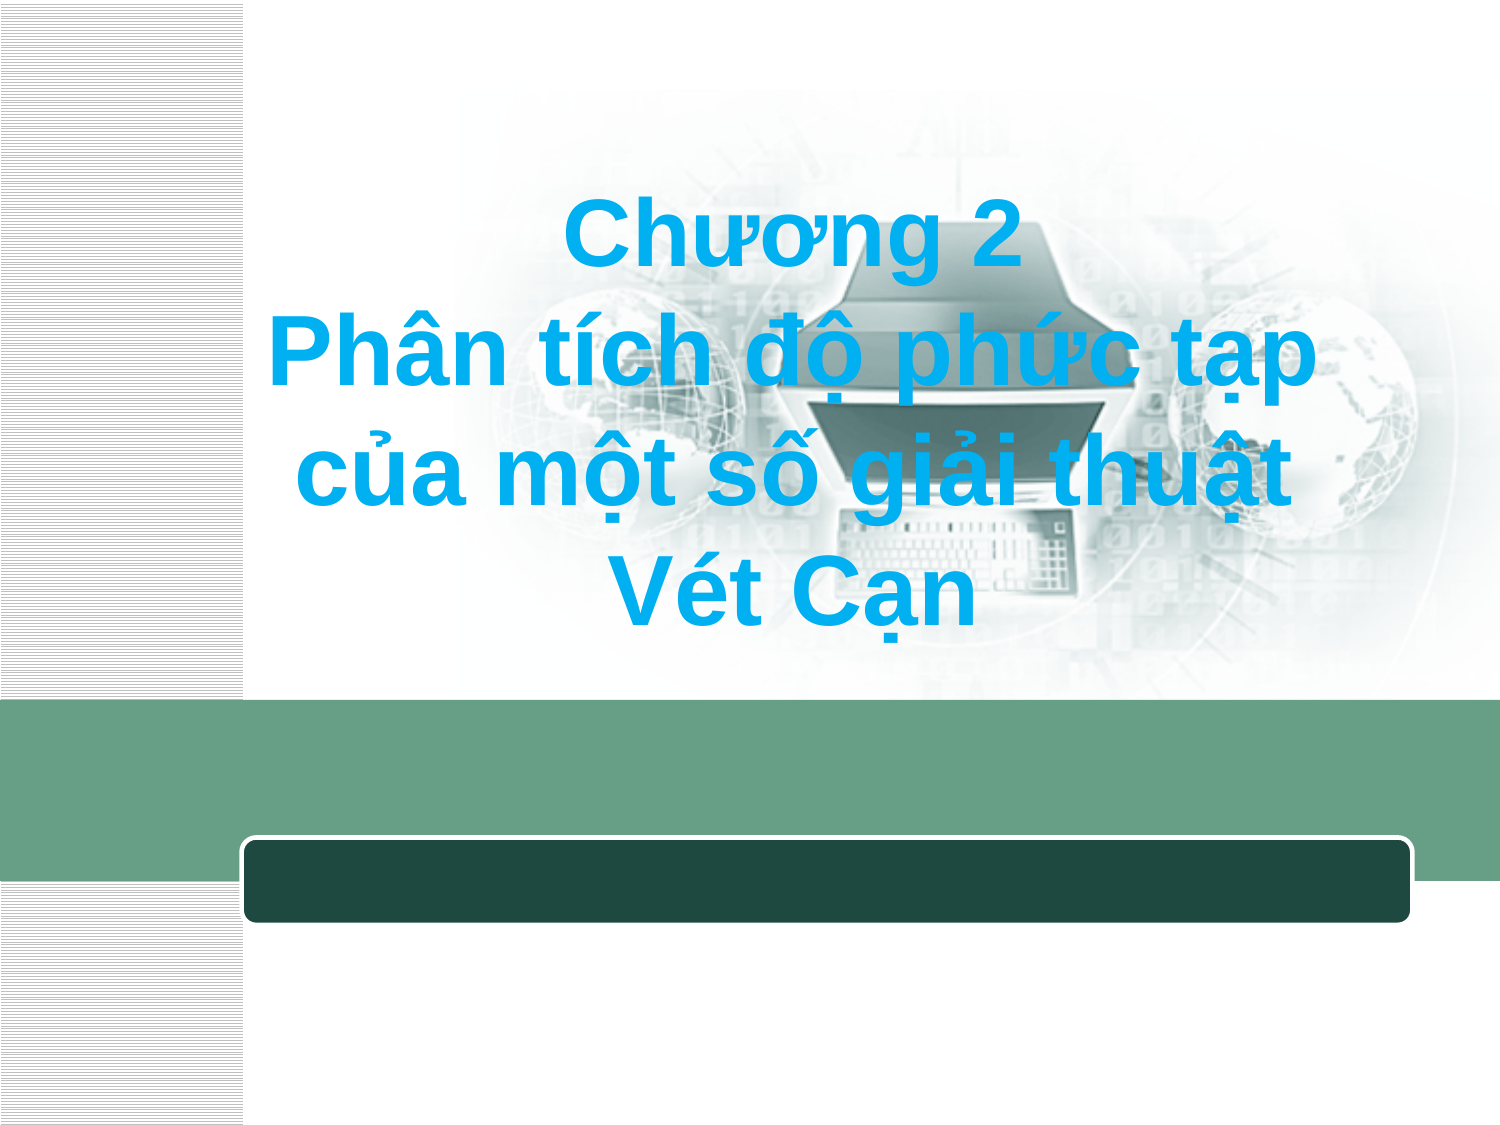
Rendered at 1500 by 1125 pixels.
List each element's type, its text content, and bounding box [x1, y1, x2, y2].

title Chương 2 Phân tích độ phức tạp của một số giải thuật Vét Cạn [200, 162, 1388, 654]
picture [454, 90, 1500, 699]
